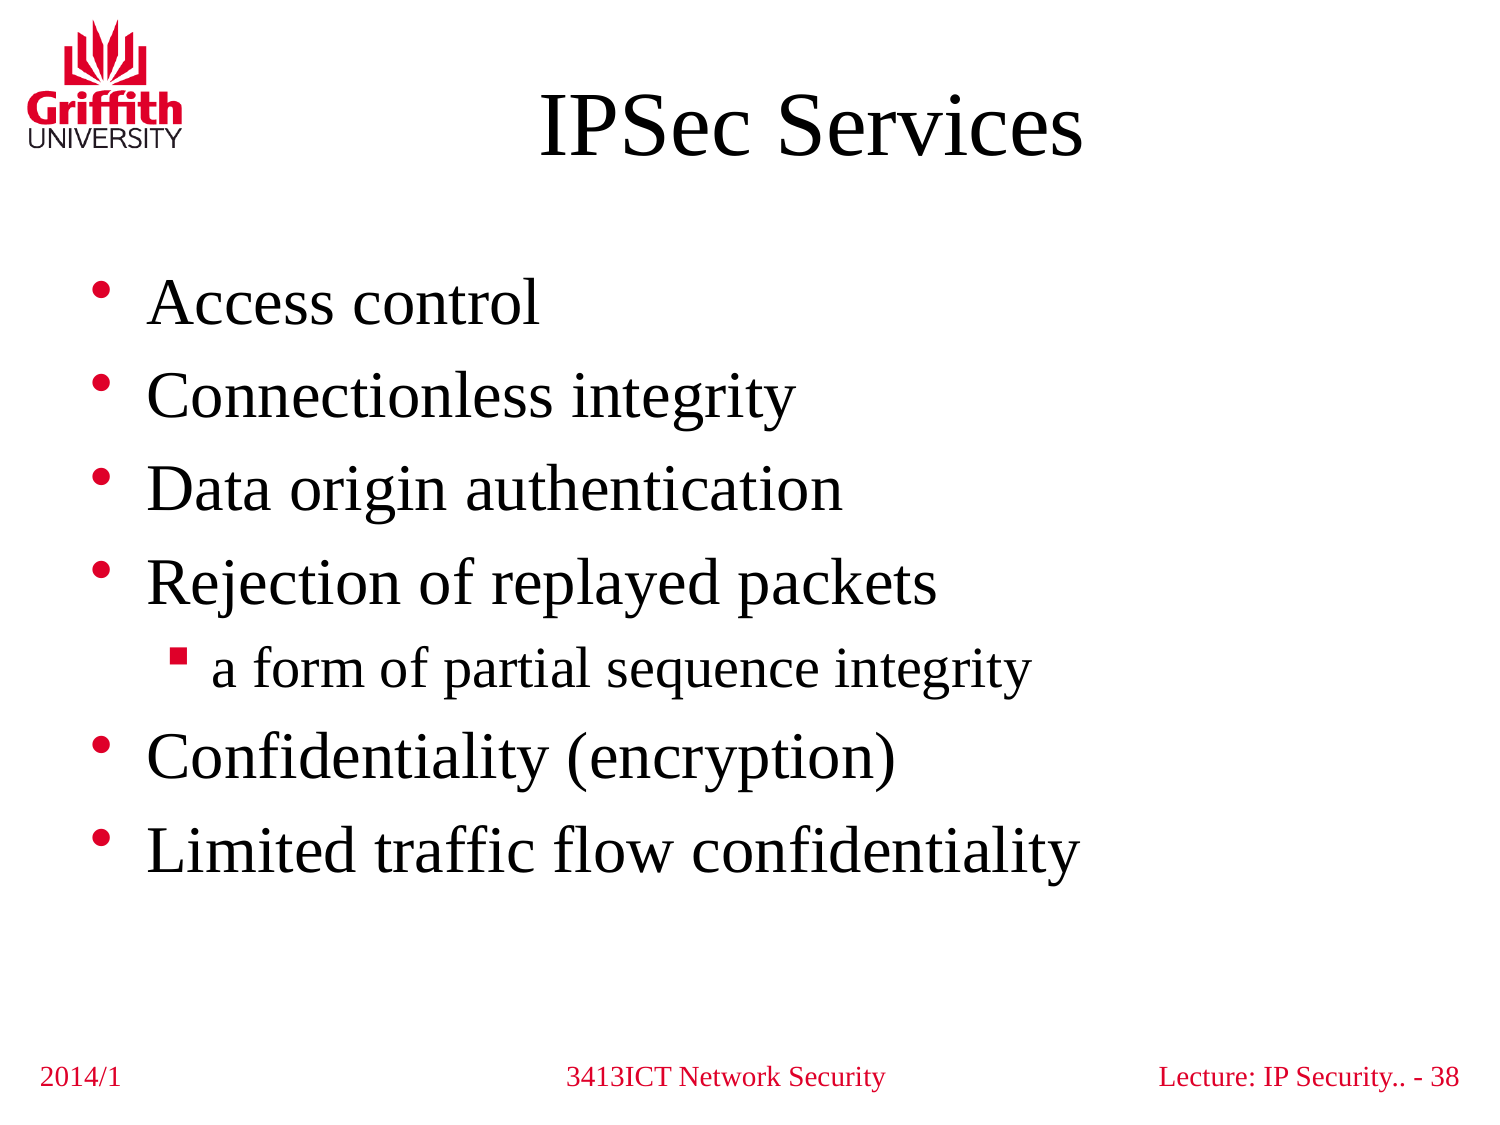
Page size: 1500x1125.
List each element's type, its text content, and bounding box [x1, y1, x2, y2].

list Access control Connectionless integrity Data origin authentication Rejection of replayed packets a form of partial sequence integrity Confidentiality (encryption) Limited traffic flow confidentiality [74, 249, 1426, 1051]
title IPSec Services [187, 24, 1438, 213]
slide_number 2014/1 [24, 1049, 338, 1101]
footer 3413ICT Network Security [430, 1049, 1022, 1101]
slide_number Lecture: IP Security.. - 38 [1049, 1049, 1476, 1101]
picture [23, 15, 186, 151]
